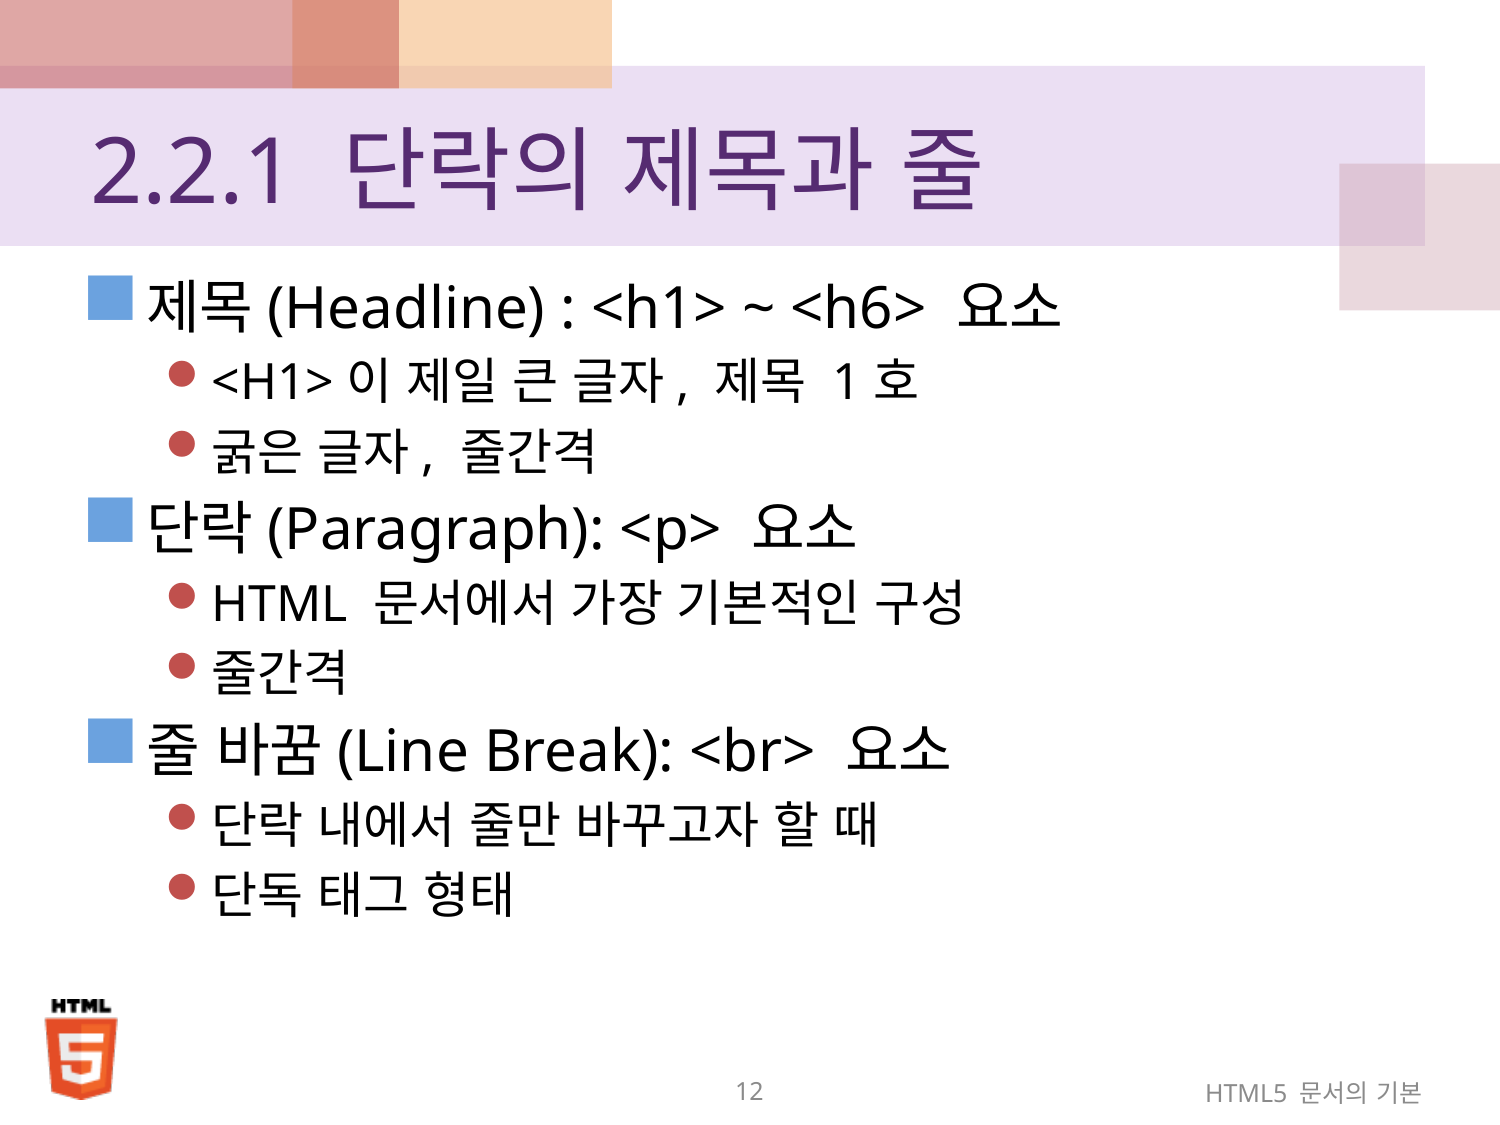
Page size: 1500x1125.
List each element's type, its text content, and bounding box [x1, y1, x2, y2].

list 제목(Headline) : <h1> ~ <h6> 요소 <H1>이 제일 큰 글자, 제목 1호 굵은 글자, 줄간격 단락(Paragraph): <p> 요소 HTML 문서에서 가장 기본적인 구성 줄간격 줄 바꿈(Line Break): <br> 요소 단락 내에서 줄만 바꾸고자 할 때 단독 태그 형태 [75, 262, 1425, 1005]
title 2.2.1 단락의 제목과 줄 [75, 88, 1425, 246]
picture [31, 999, 132, 1100]
footer HTML5 문서의 기본 [963, 1072, 1438, 1113]
slide_number 12 [574, 1072, 925, 1113]
